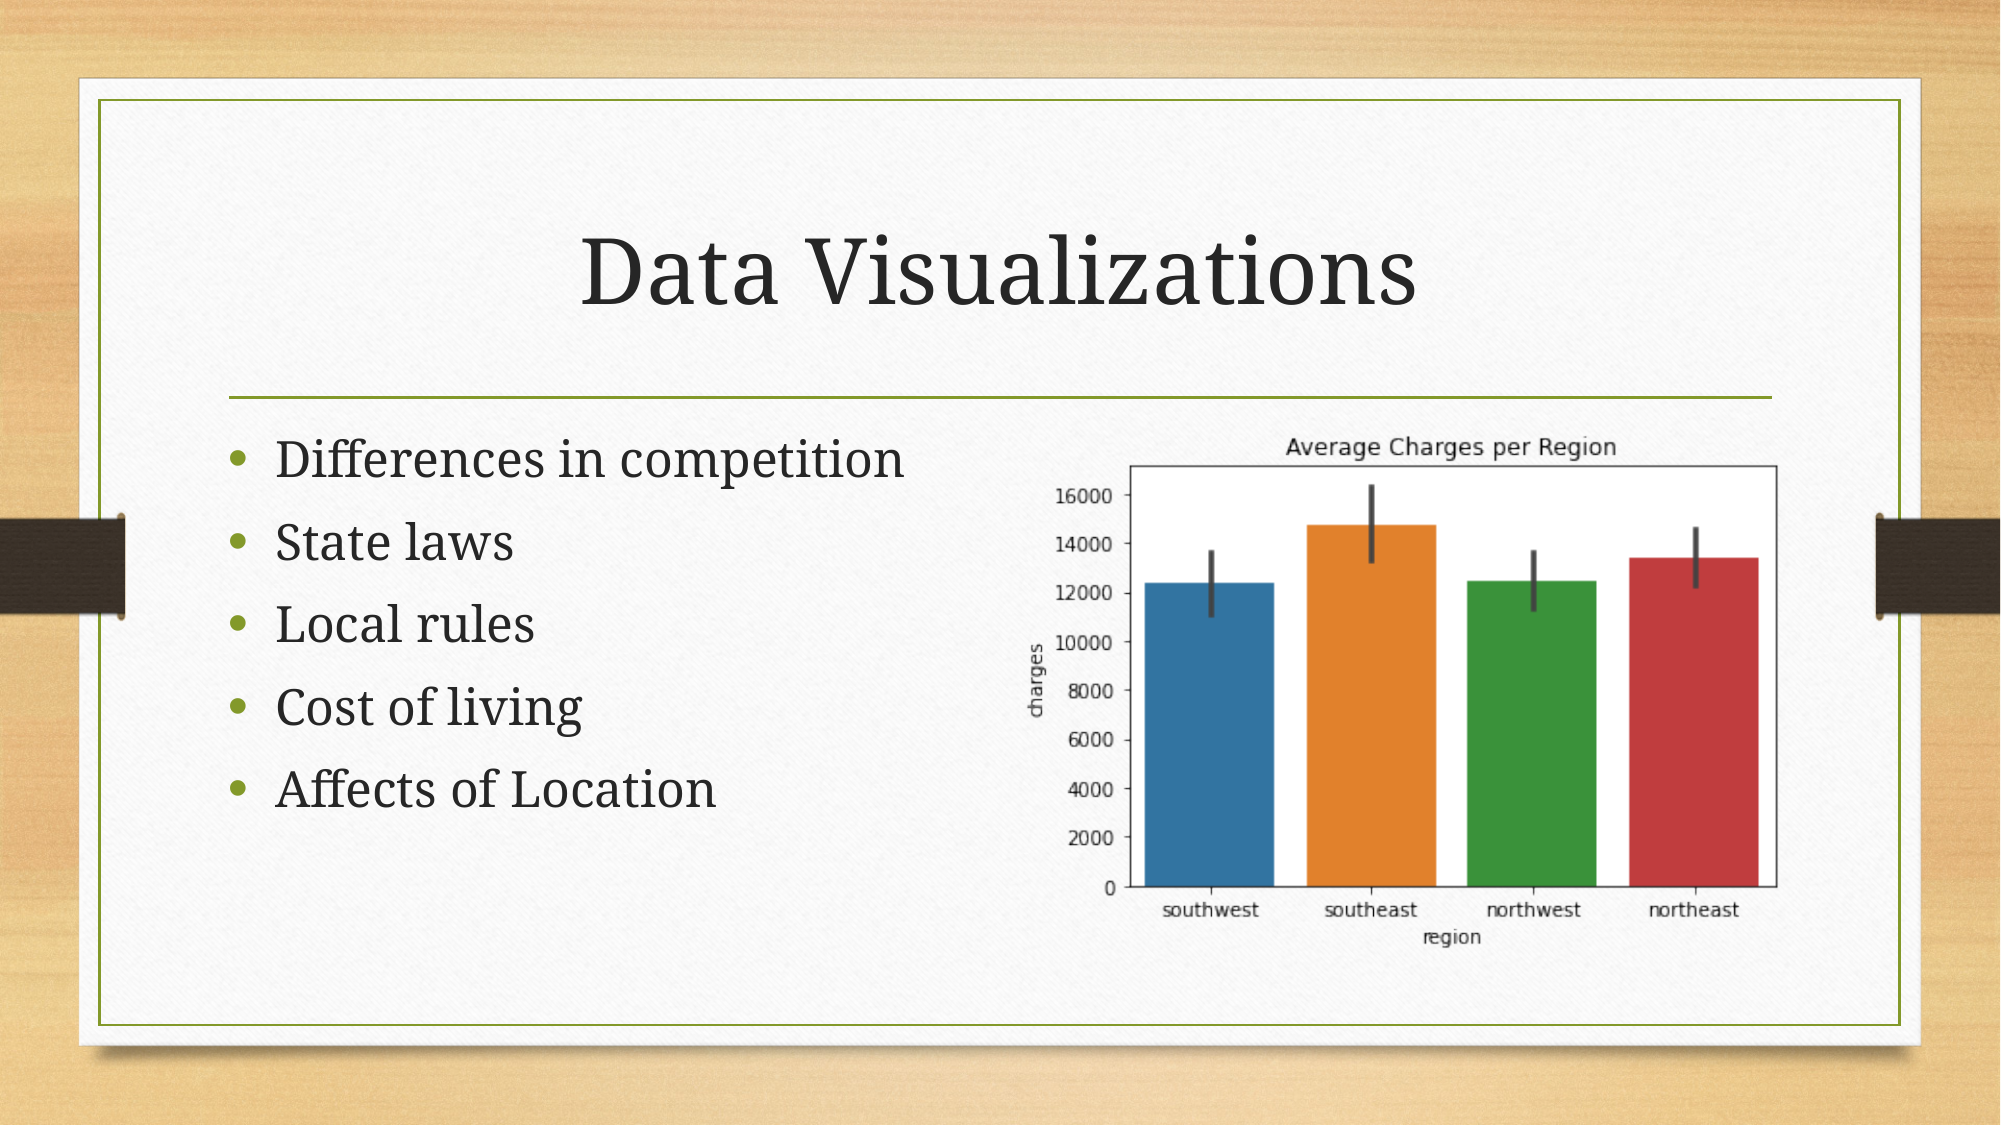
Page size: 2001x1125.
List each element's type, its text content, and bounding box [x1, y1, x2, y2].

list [1013, 422, 1789, 960]
picture [0, 0, 2001, 1125]
title Data Visualizations [212, 161, 1788, 375]
list Differences in competition State laws Local rules Cost of living Affects of Location [213, 420, 987, 963]
